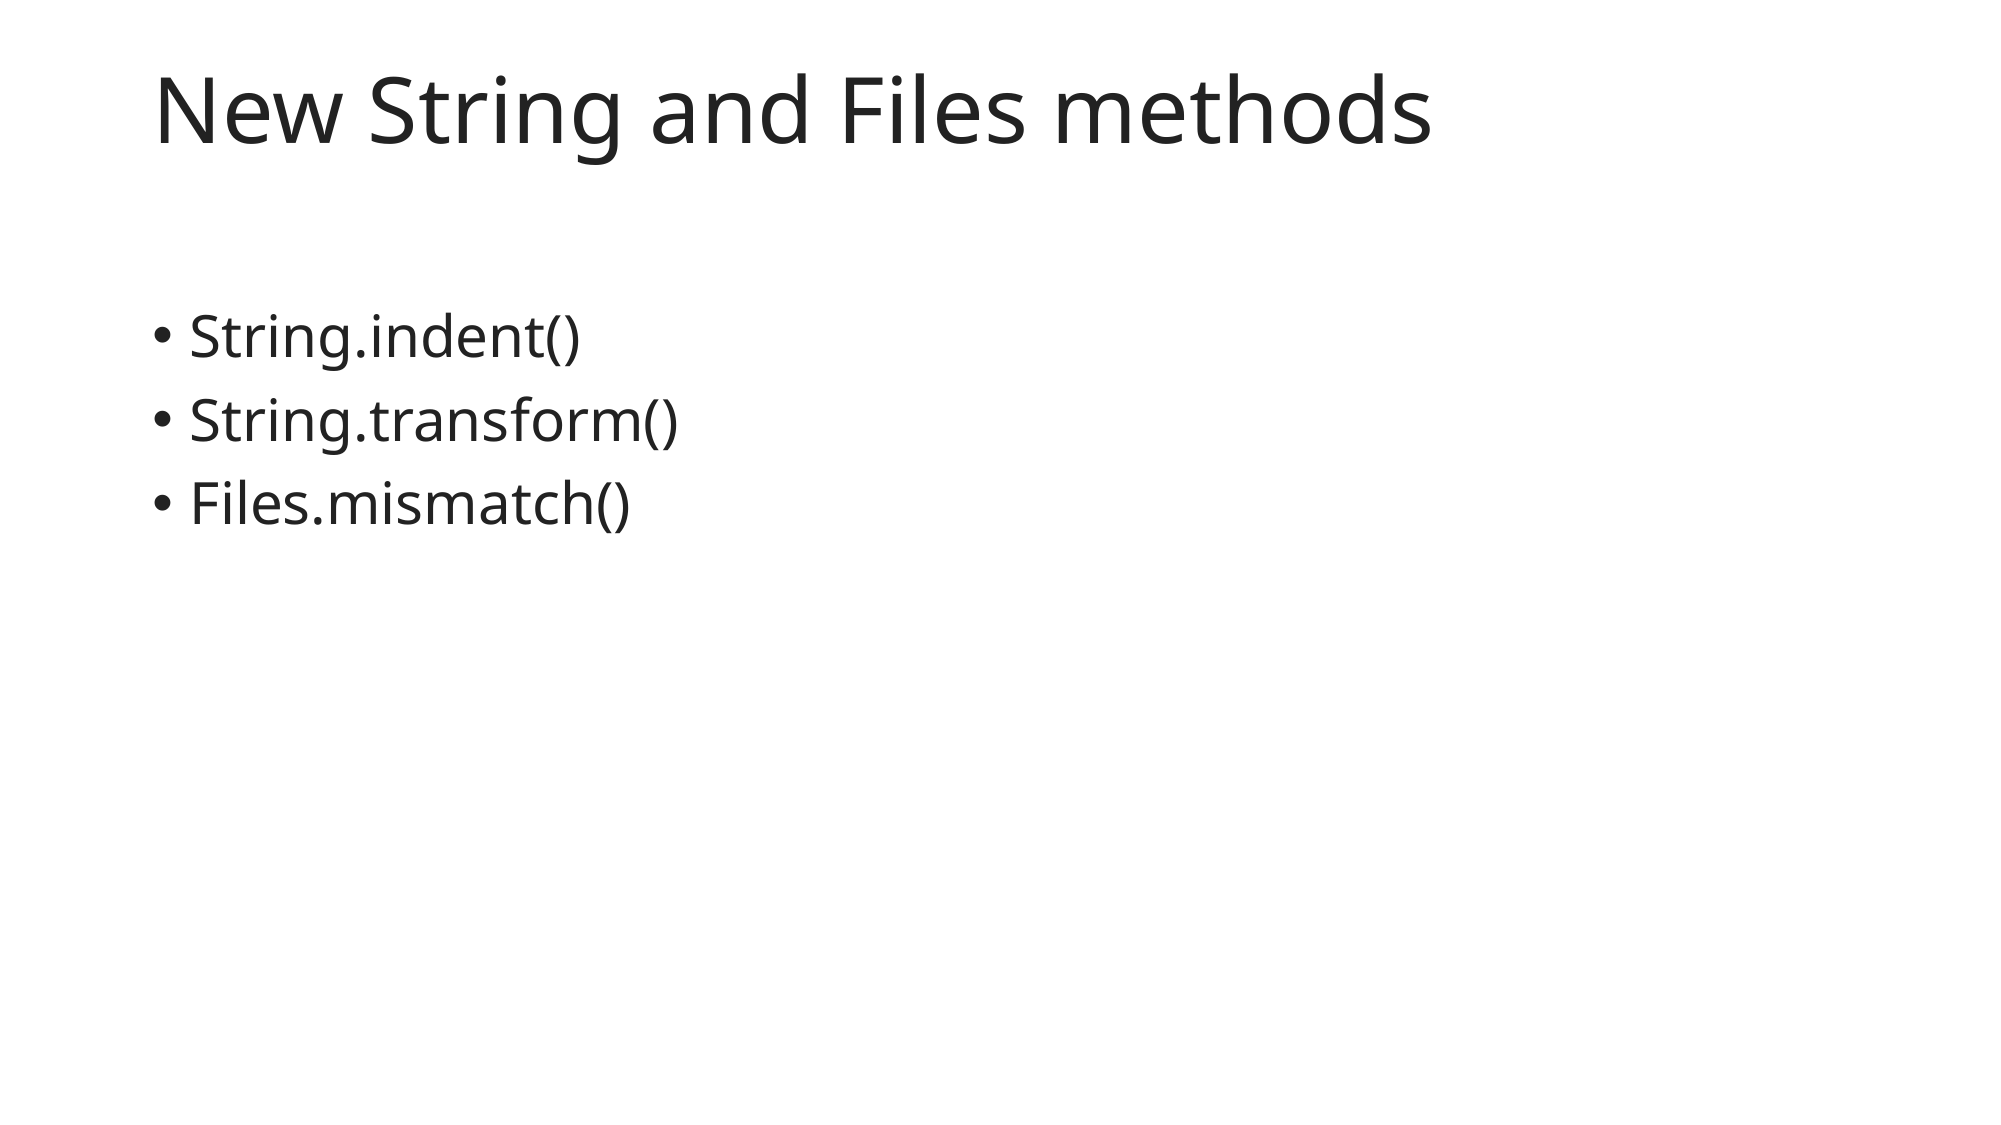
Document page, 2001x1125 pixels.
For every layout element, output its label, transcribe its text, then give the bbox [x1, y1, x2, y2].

list String.indent() String.transform() Files.mismatch() [137, 299, 1863, 1014]
title New String and Files methods [137, 59, 1863, 278]
